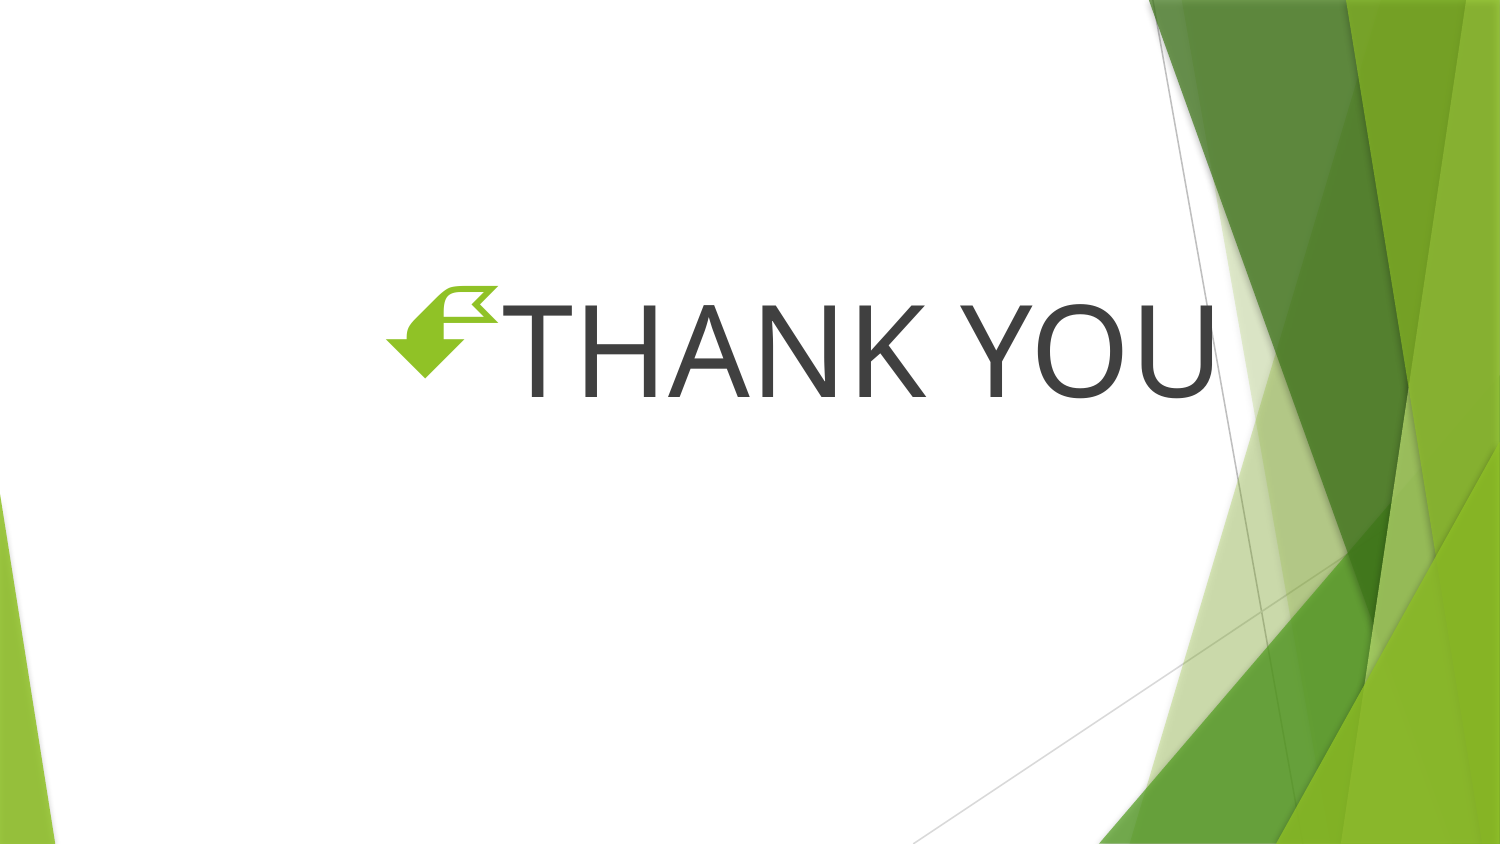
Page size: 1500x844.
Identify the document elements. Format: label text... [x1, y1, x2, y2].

list THANK YOU [119, 89, 1381, 712]
